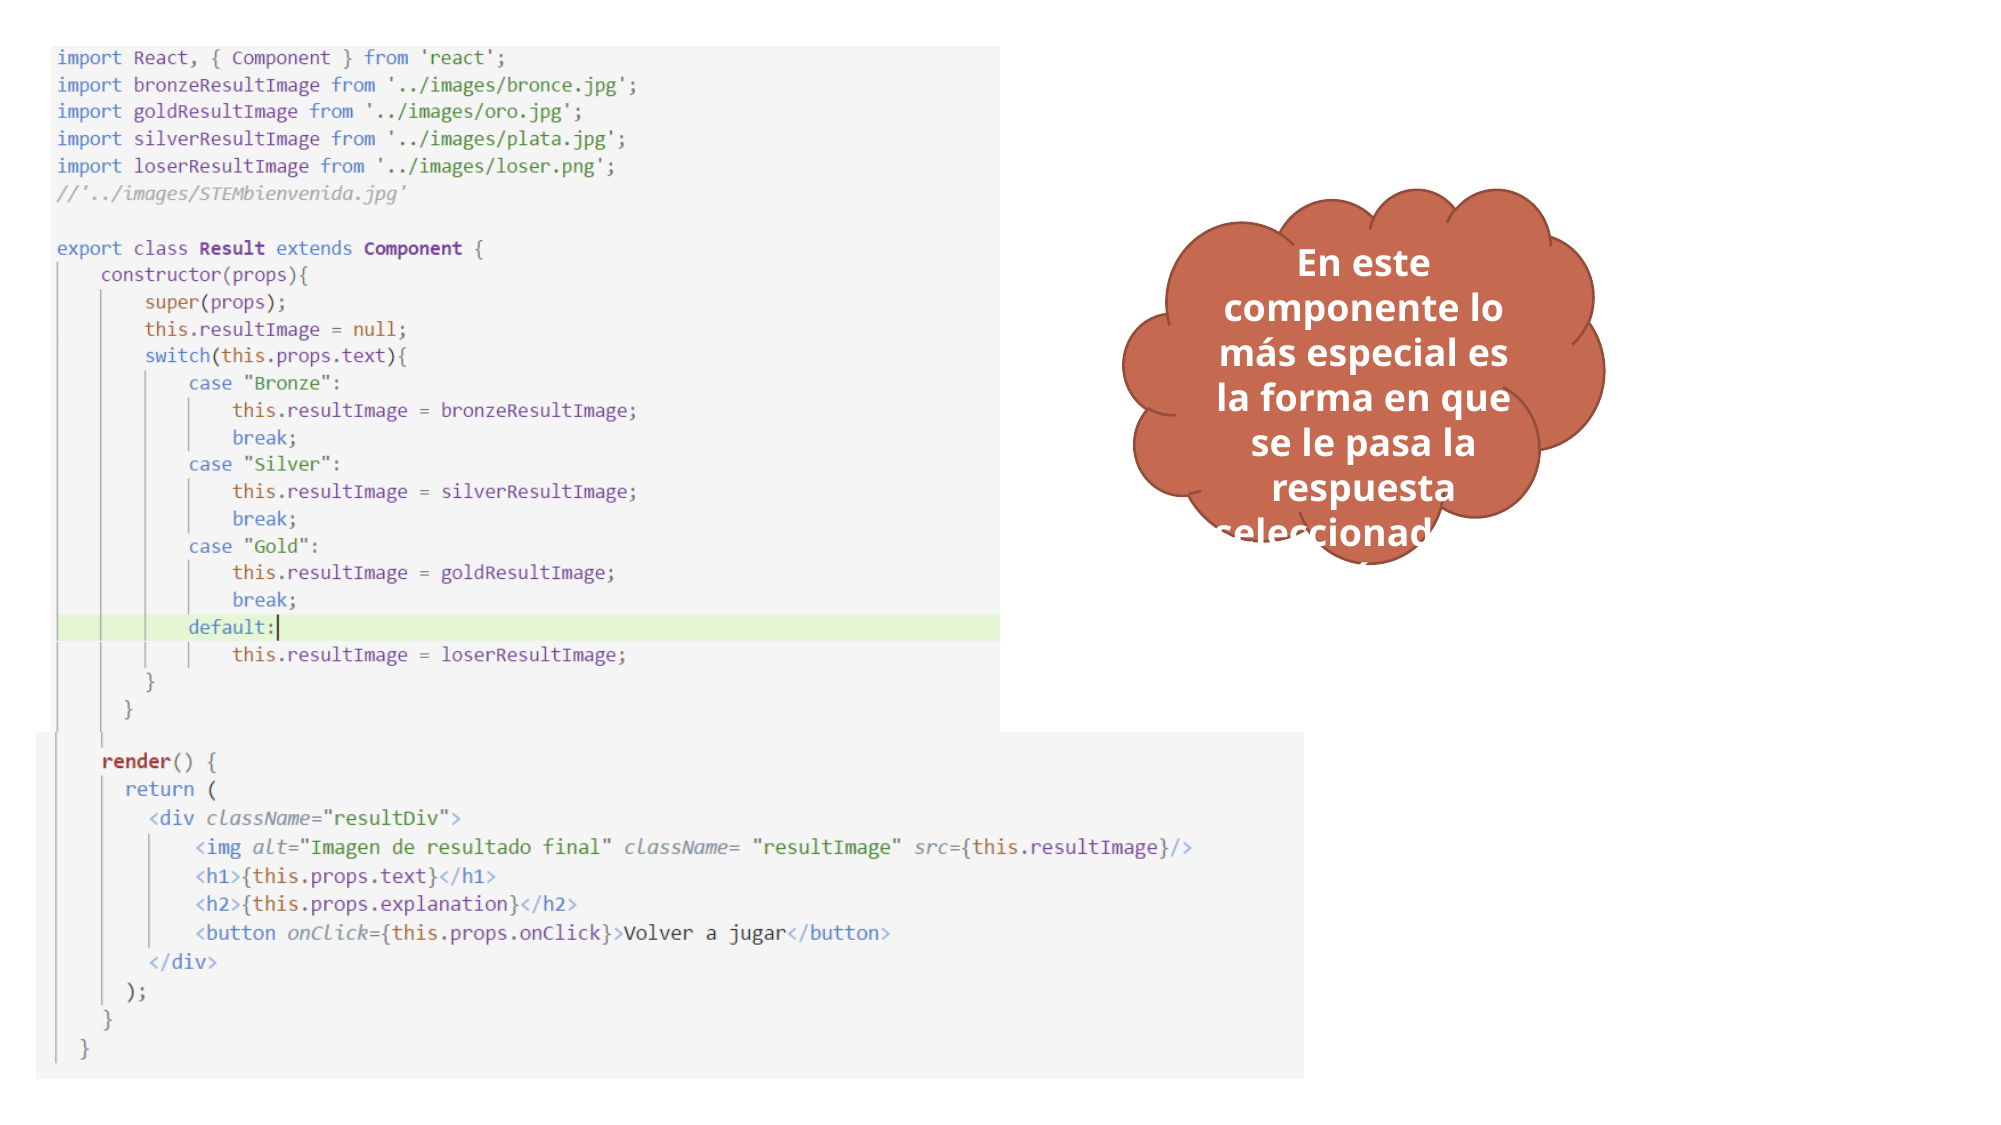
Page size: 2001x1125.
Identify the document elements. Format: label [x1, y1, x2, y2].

text_box [1123, 188, 1605, 563]
picture [36, 46, 1304, 1079]
